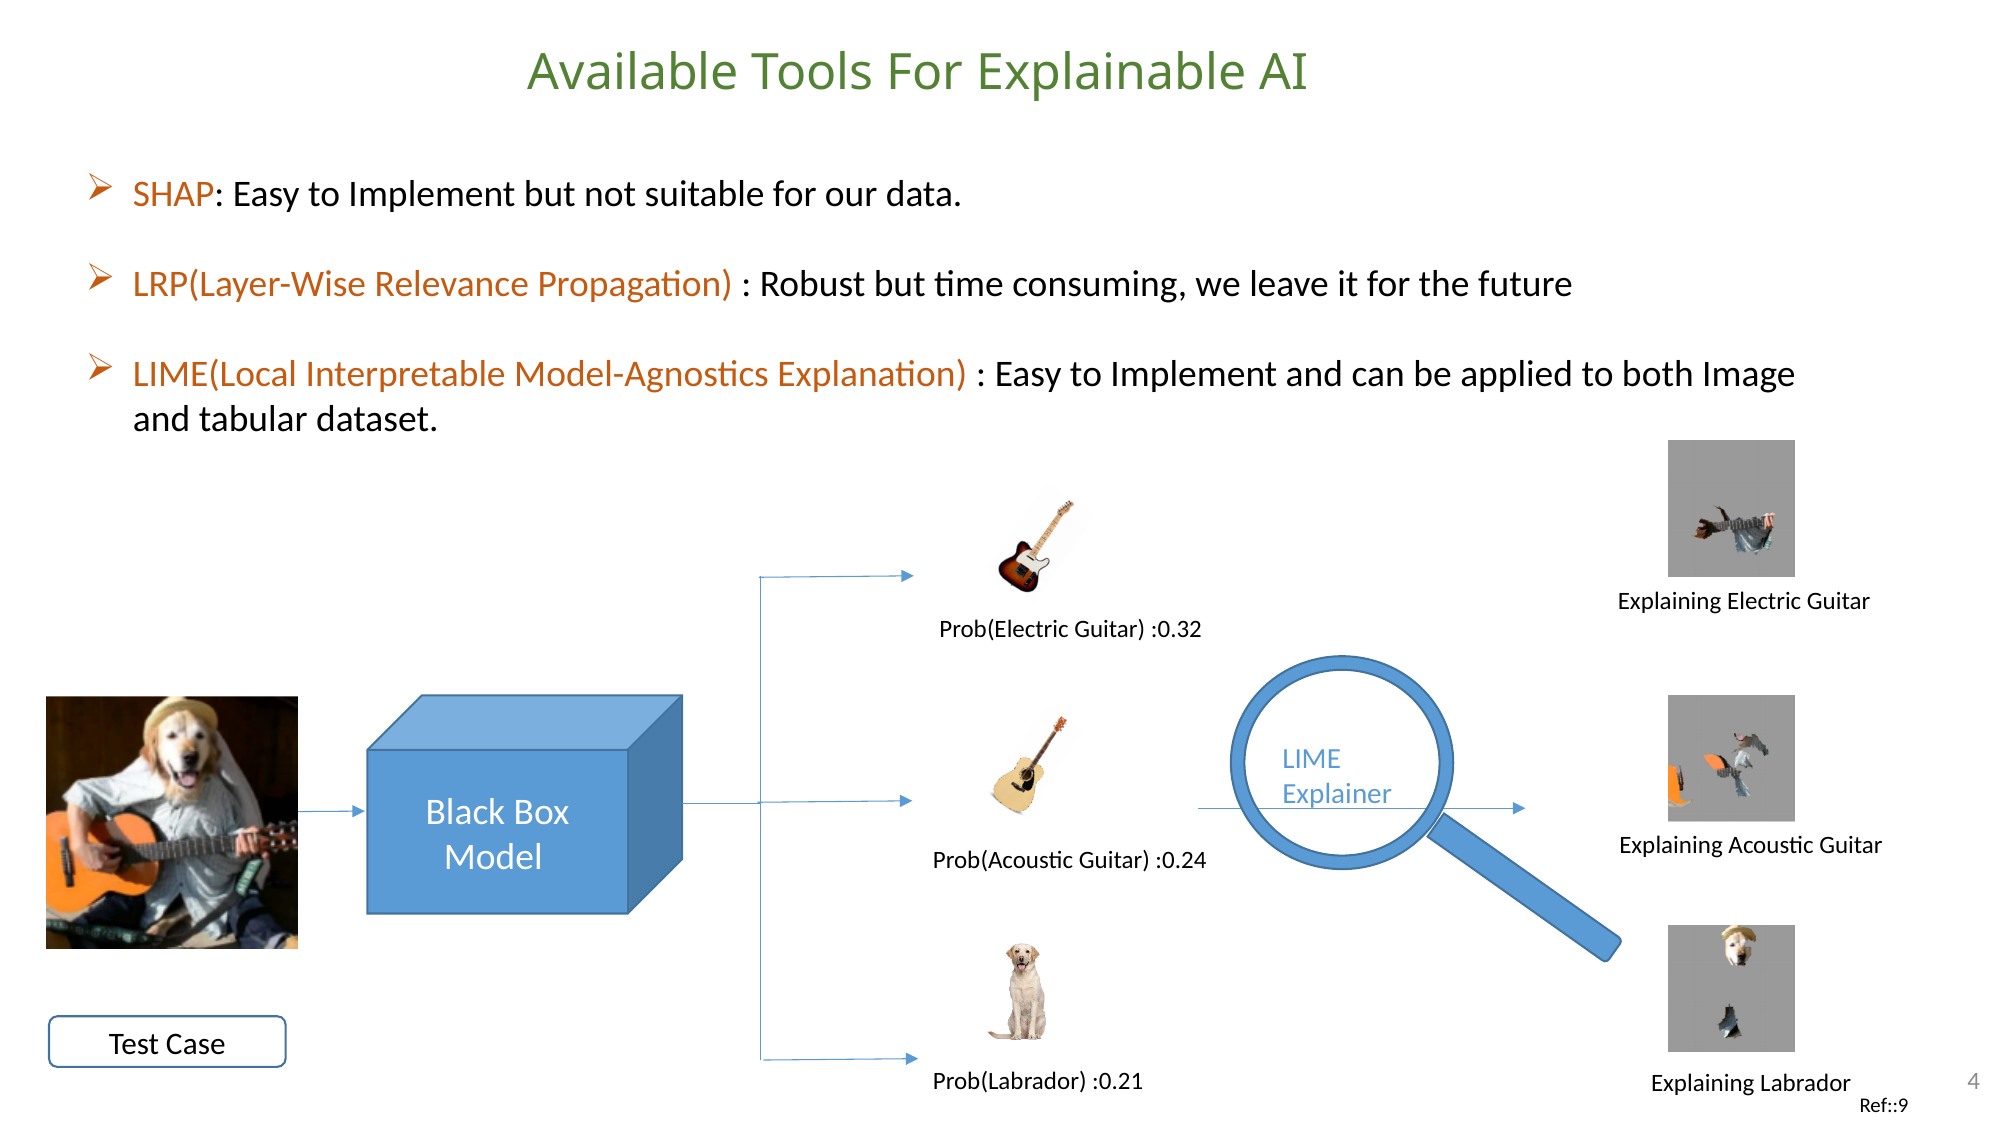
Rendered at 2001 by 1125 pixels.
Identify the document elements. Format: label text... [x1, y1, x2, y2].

text_box Prob(Electric Guitar) :0.32 [924, 605, 1222, 650]
text_box SHAP: Easy to Implement but not suitable for our data. LRP(Layer-Wise Relevance Propagation) : Robust but time consuming, we leave it for the future LIME(Local Interpretable Model-Agnostics Explanation) : Easy to Implement and can be applied to both Image and tabular dataset. [71, 116, 1836, 582]
picture [1668, 693, 1795, 822]
text_box Explaining Acoustic Guitar [1604, 821, 1899, 867]
slide_number 4 [1545, 1049, 1996, 1110]
text_box Prob(Acoustic Guitar) :0.24 [918, 836, 1228, 881]
text_box [1229, 655, 1455, 808]
text_box LIME Explainer [1267, 732, 1428, 808]
picture [1668, 440, 1795, 577]
text_box Prob(Labrador) :0.21 [918, 1056, 1228, 1102]
text_box Available Tools For Explainable AI [513, 32, 1459, 108]
text_box Black Box Model [366, 694, 684, 915]
picture [985, 941, 1049, 1041]
text_box Explaining Electric Guitar [1603, 577, 2000, 622]
text_box [1426, 812, 1622, 963]
text_box LIME Explainer [1267, 809, 1428, 817]
text_box Ref::9 [1844, 1083, 2000, 1124]
picture [986, 706, 1083, 819]
text_box Test Case [47, 1015, 287, 1068]
picture [1668, 924, 1795, 1052]
picture [986, 482, 1094, 602]
text_box [1240, 809, 1444, 871]
picture [46, 695, 298, 949]
